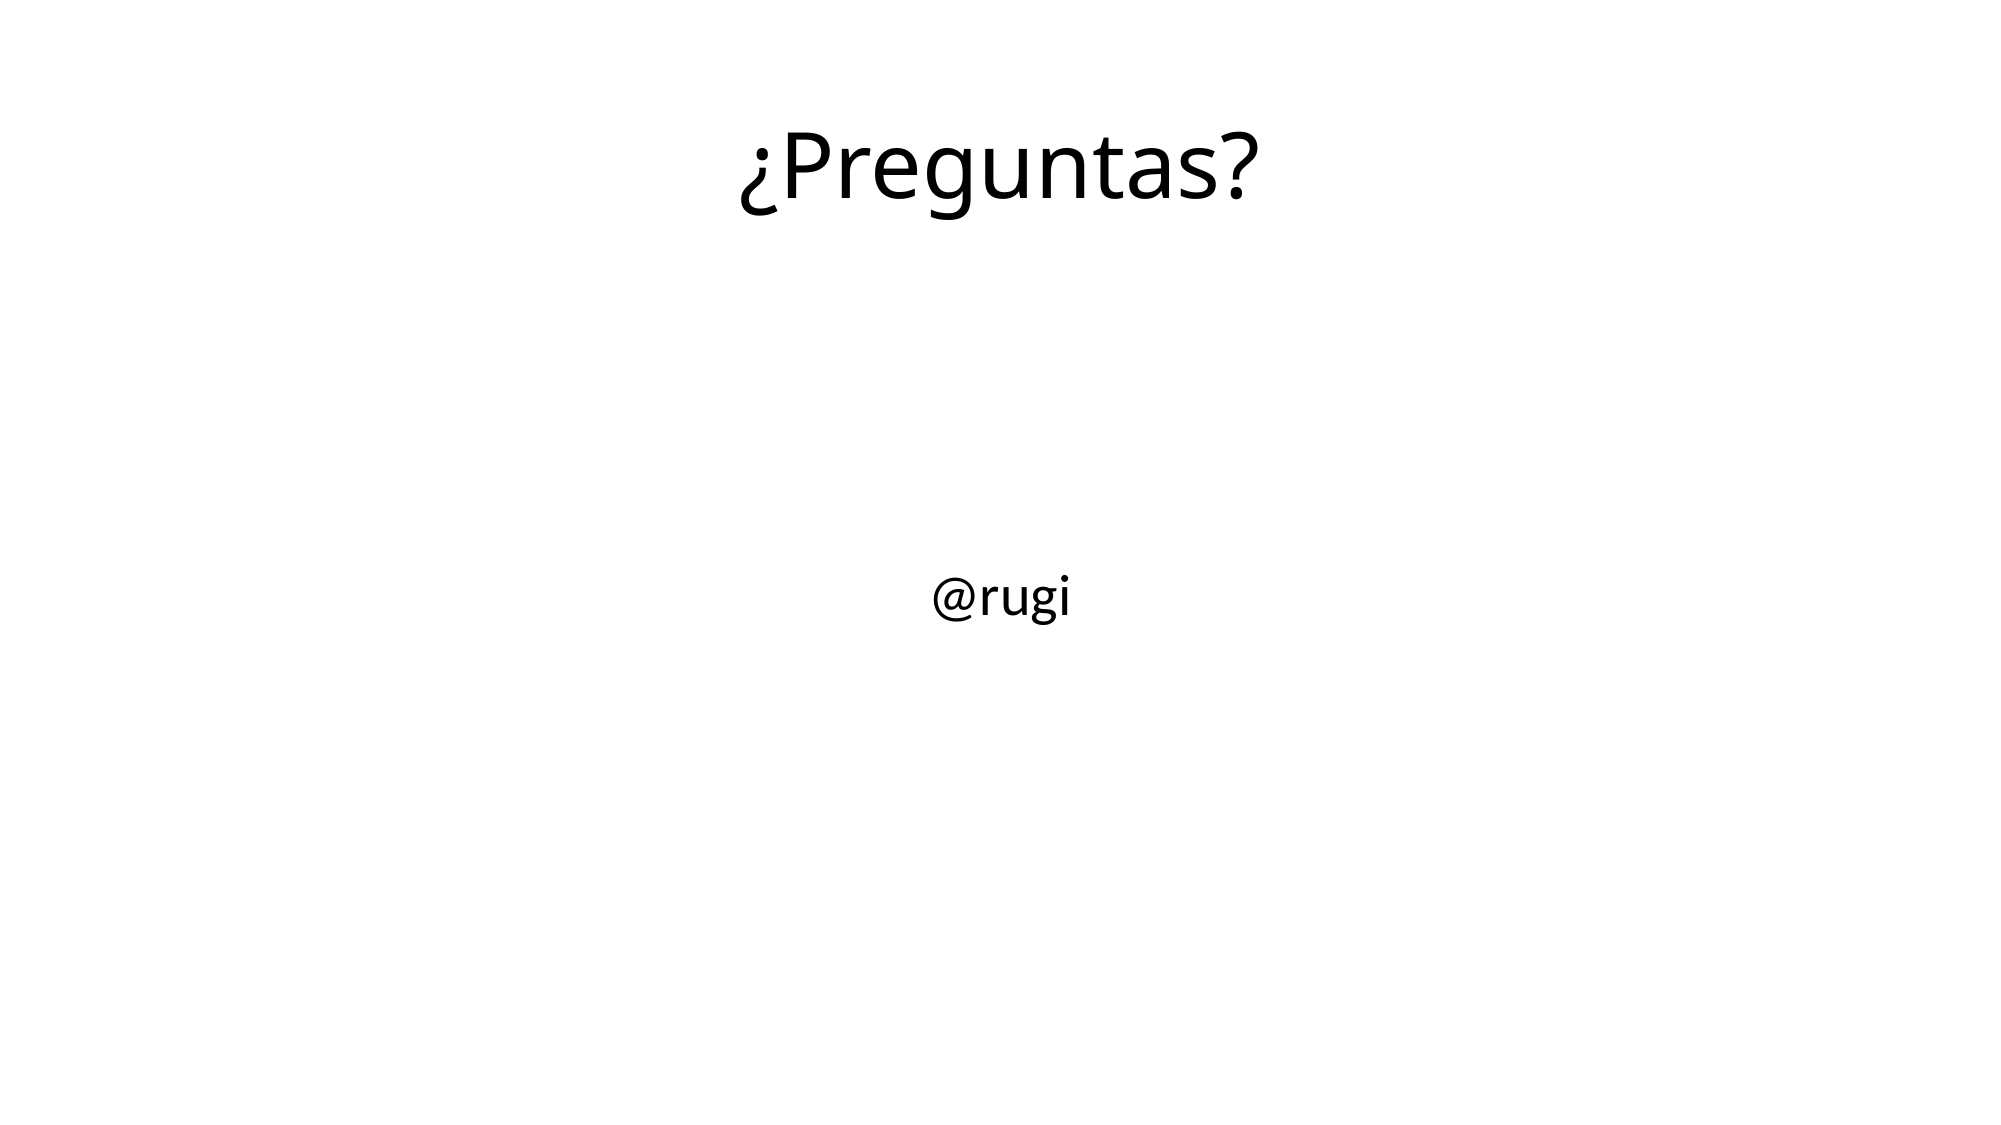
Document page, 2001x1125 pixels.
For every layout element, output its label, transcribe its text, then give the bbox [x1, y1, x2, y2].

title ¿Preguntas? [137, 59, 1863, 278]
list @rugi [137, 299, 1863, 1014]
